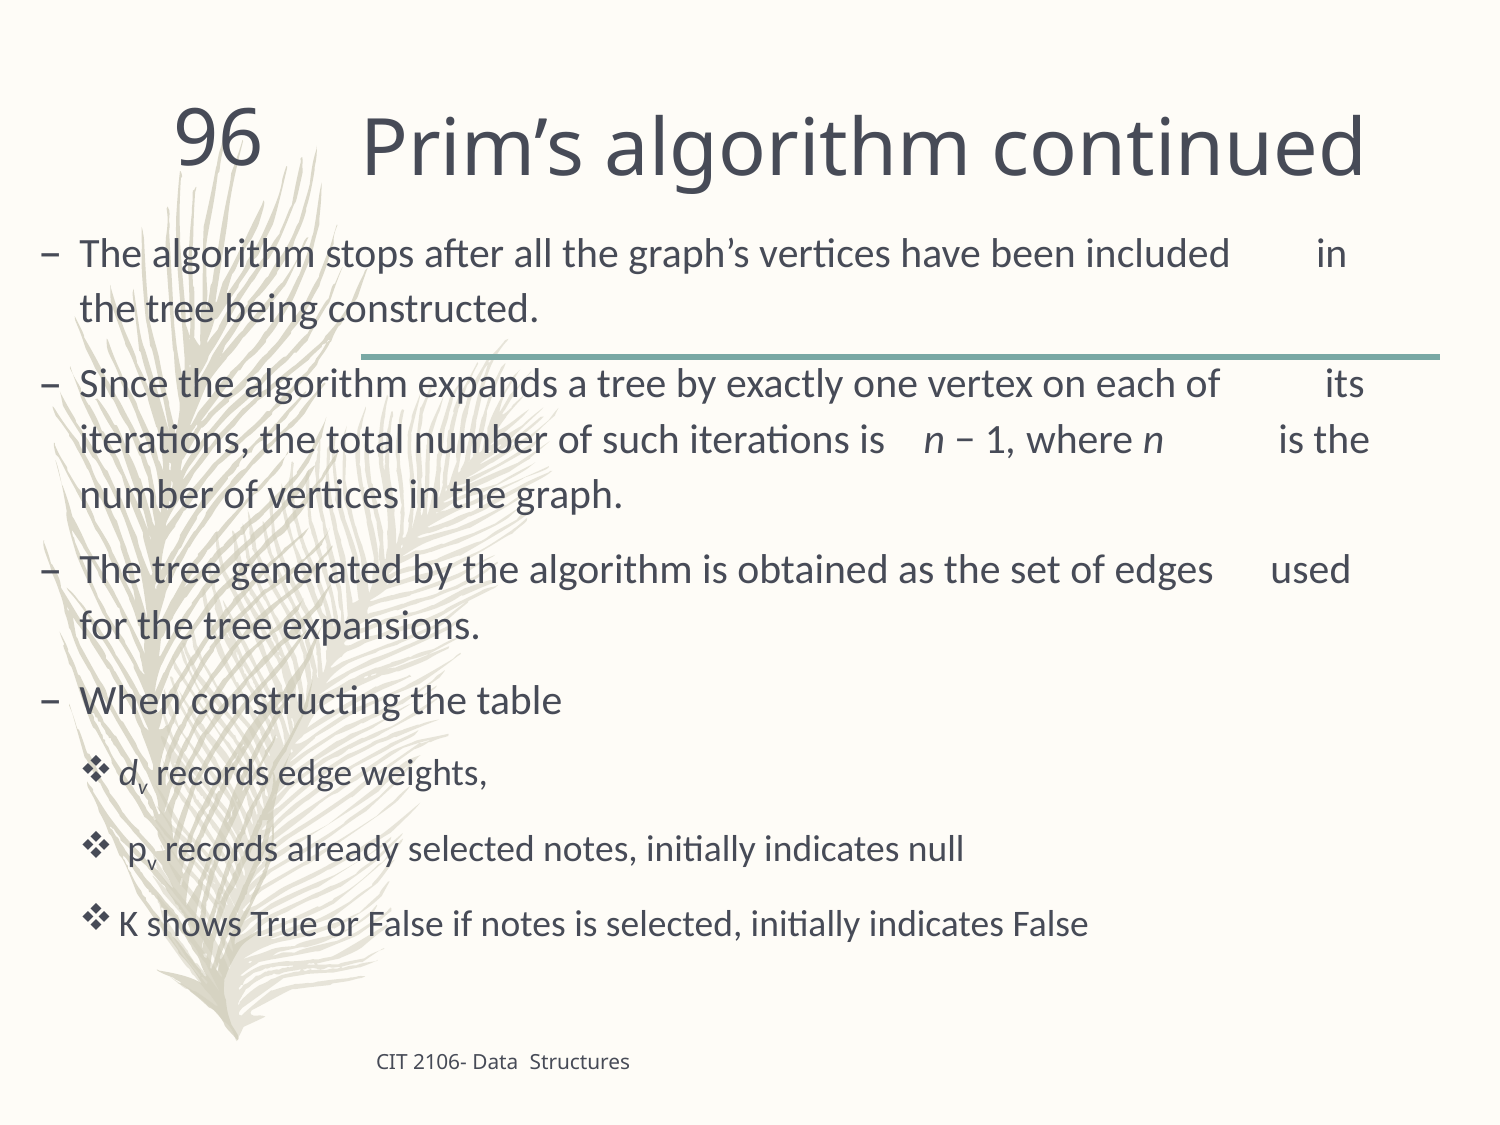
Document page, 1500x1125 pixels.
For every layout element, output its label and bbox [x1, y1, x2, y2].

slide_number [46, 102, 279, 203]
footer [360, 1032, 1059, 1093]
list [24, 212, 1388, 1088]
title [345, 93, 1440, 350]
